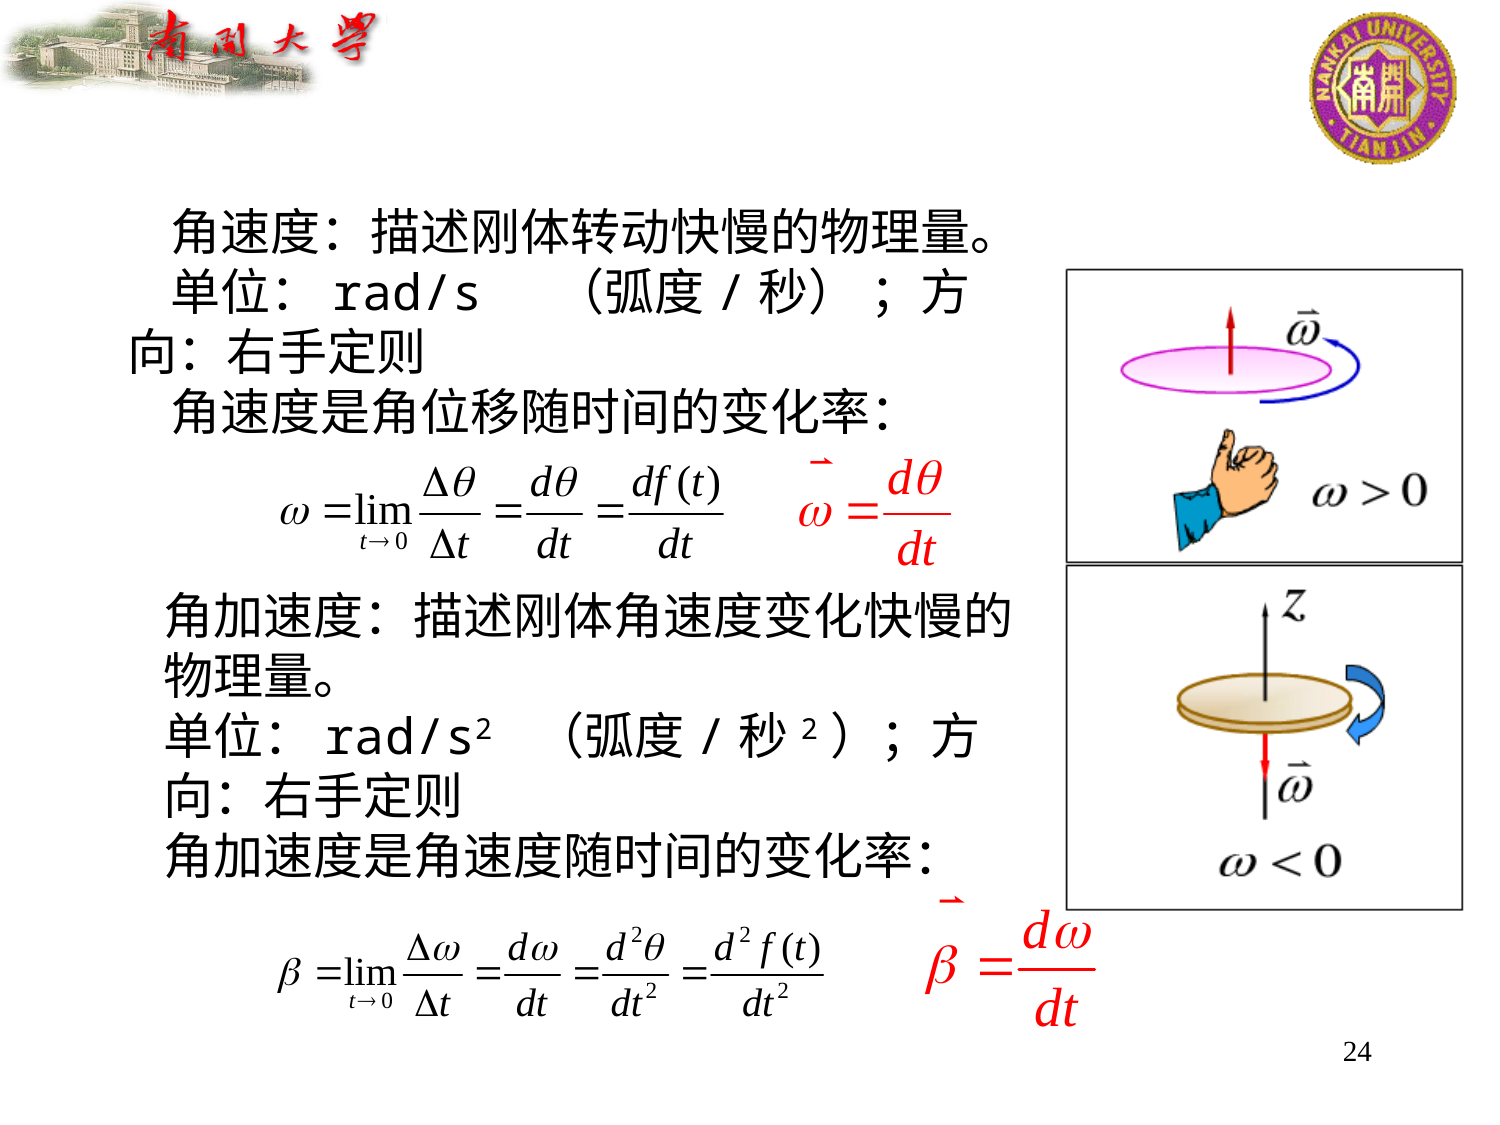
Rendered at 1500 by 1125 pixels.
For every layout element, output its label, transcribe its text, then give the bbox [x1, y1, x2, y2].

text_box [915, 895, 1105, 1039]
slide_number 24 [1074, 1024, 1388, 1101]
picture [1262, 0, 1500, 178]
text_box 角速度：描述刚体转动快慢的物理量。 单位：rad/s （弧度/秒） ；方向：右手定则 角速度是角位移随时间的变化率： [112, 193, 1064, 508]
picture [0, 0, 388, 100]
text_box 角加速度：描述刚体角速度变化快慢的物理量。 单位：rad/s2 （弧度/秒2）；方向：右手定则 角加速度是角速度随时间的变化率： [148, 576, 1057, 892]
picture [269, 915, 830, 1026]
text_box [790, 437, 963, 577]
picture [1062, 266, 1469, 914]
picture [273, 454, 731, 569]
